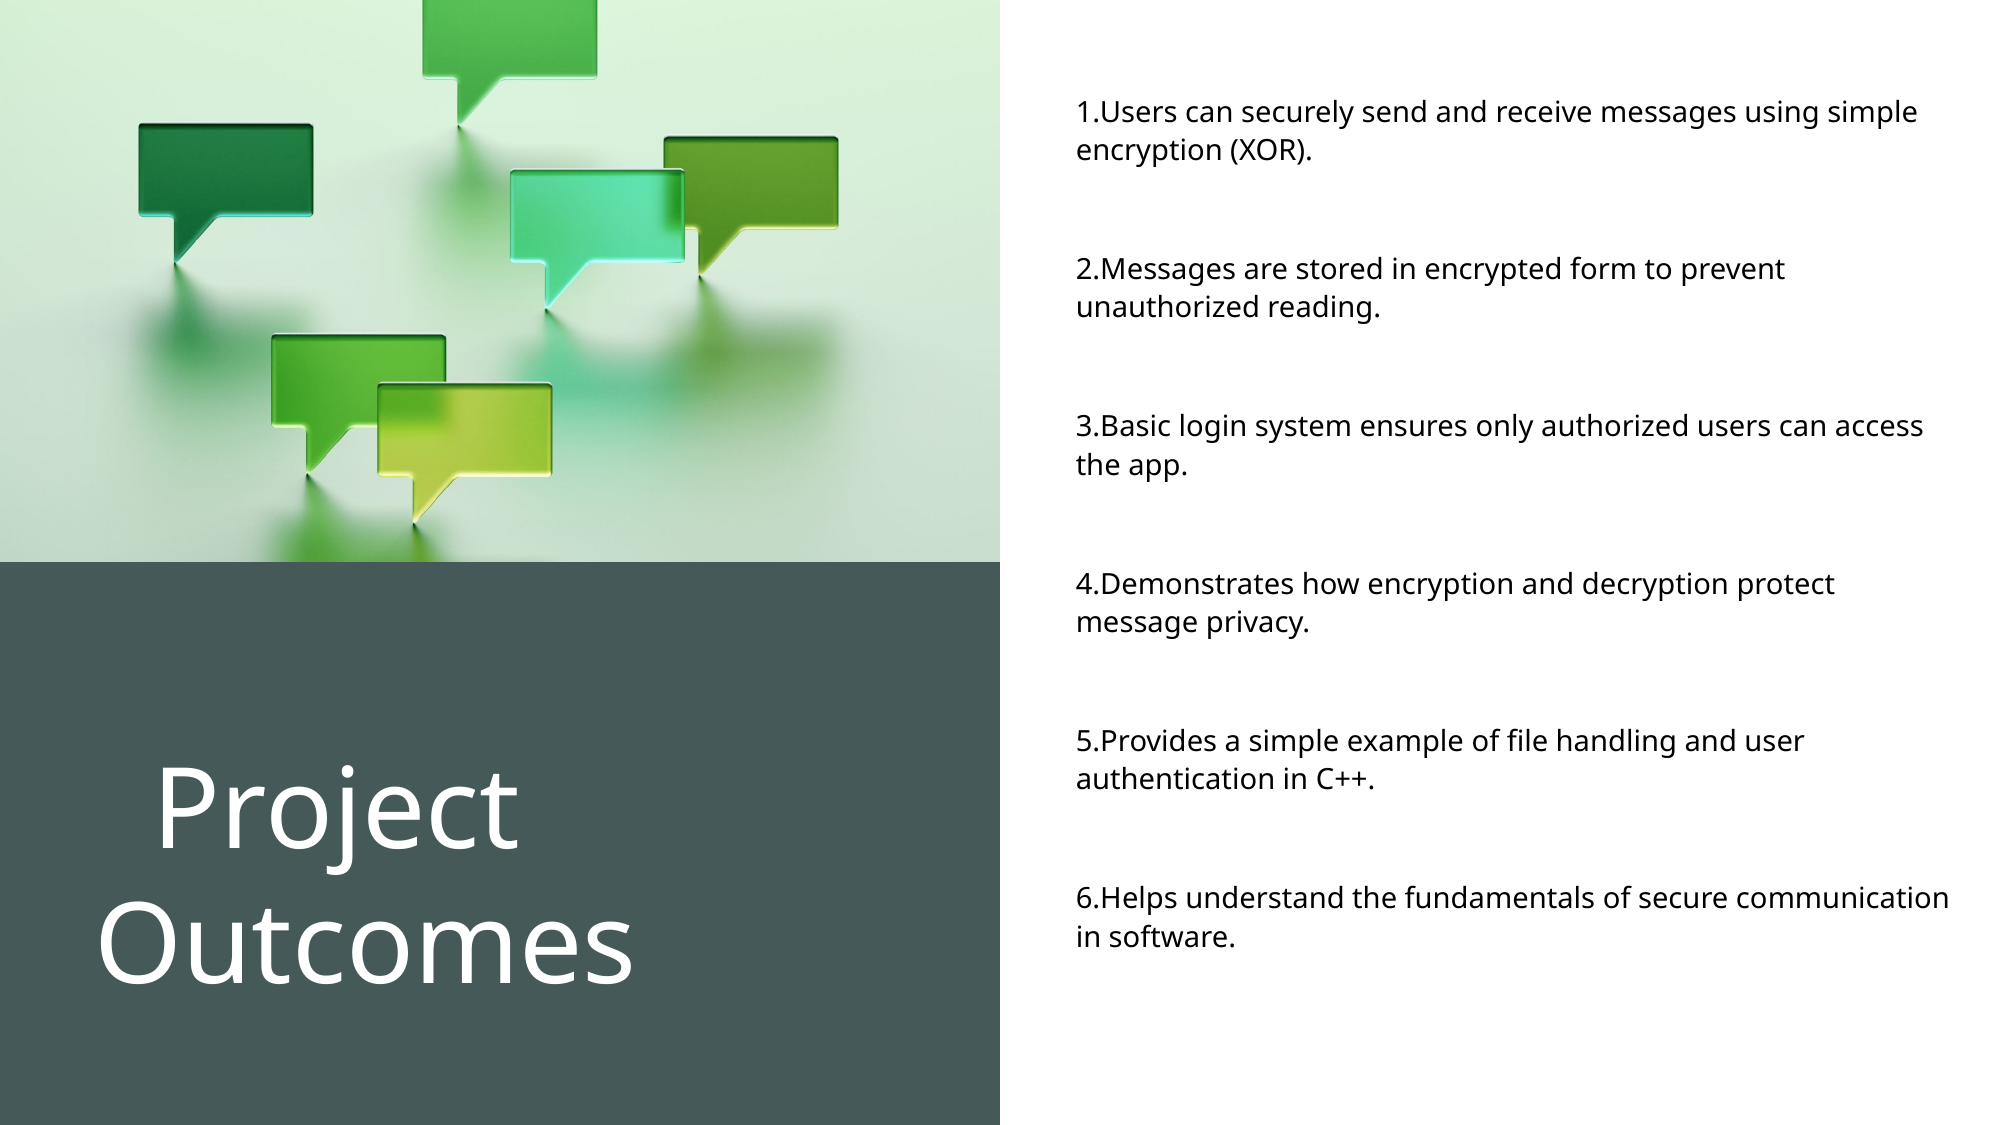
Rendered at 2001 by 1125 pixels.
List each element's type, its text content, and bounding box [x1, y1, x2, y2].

list 1.Users can securely send and receive messages using simple encryption (XOR). 2.Messages are stored in encrypted form to prevent unauthorized reading. 3.Basic login system ensures only authorized users can access the app. 4.Demonstrates how encryption and decryption protect message privacy. 5.Provides a simple example of file handling and user authentication in C++. 6.Helps understand the fundamentals of secure communication in software. [1060, 81, 1976, 1014]
text_box [1000, 0, 2000, 1125]
picture [0, 0, 1000, 563]
text_box [0, 561, 1001, 1125]
title Project Outcomes [79, 634, 919, 1014]
